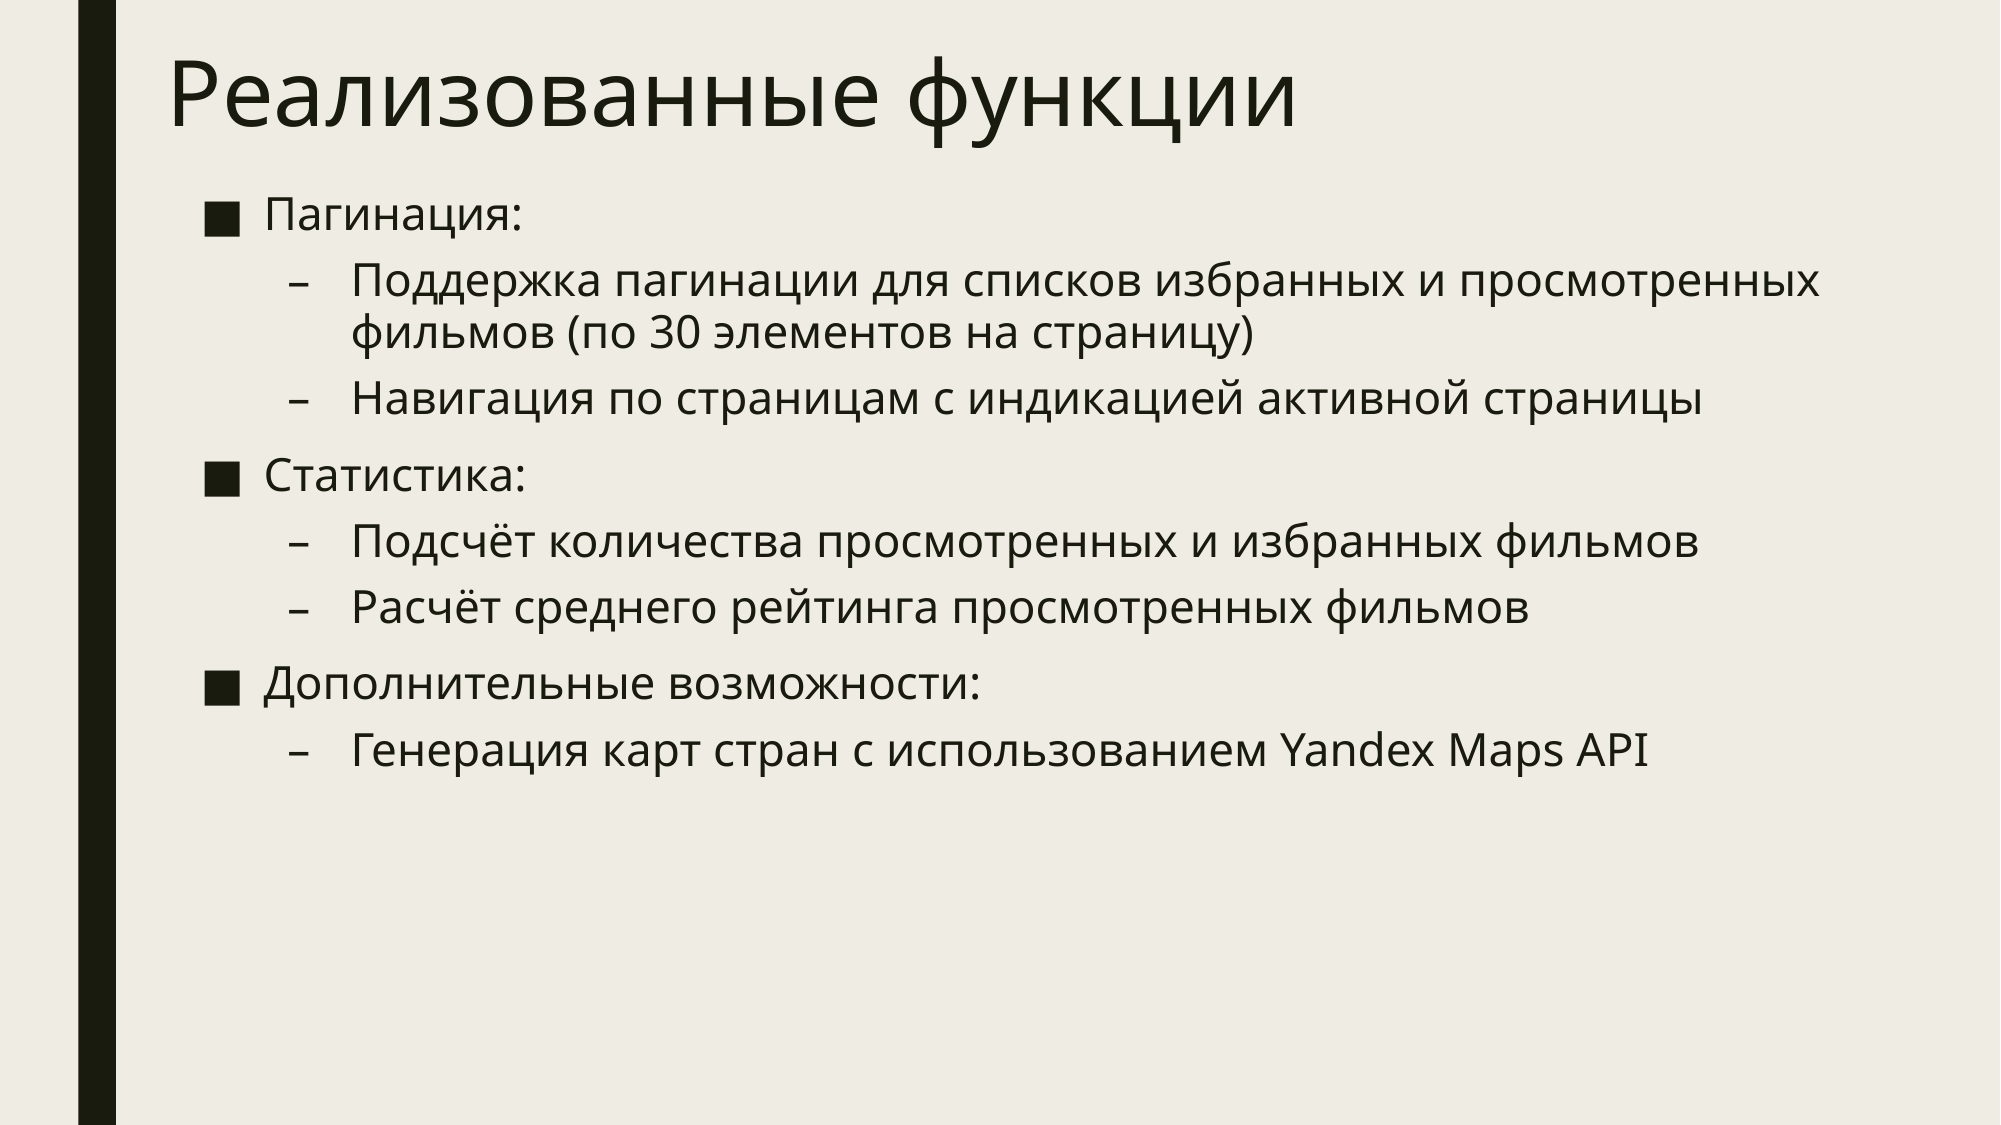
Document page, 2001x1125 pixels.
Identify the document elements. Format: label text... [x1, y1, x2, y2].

list Пагинация: Поддержка пагинации для списков избранных и просмотренных фильмов (по 30 элементов на страницу) Навигация по страницам с индикацией активной страницы Статистика: Подсчёт количества просмотренных и избранных фильмов Расчёт среднего рейтинга просмотренных фильмов Дополнительные возможности: Генерация карт стран с использованием Yandex Maps API [185, 181, 1960, 1068]
title Реализованные функции [151, 40, 1727, 285]
